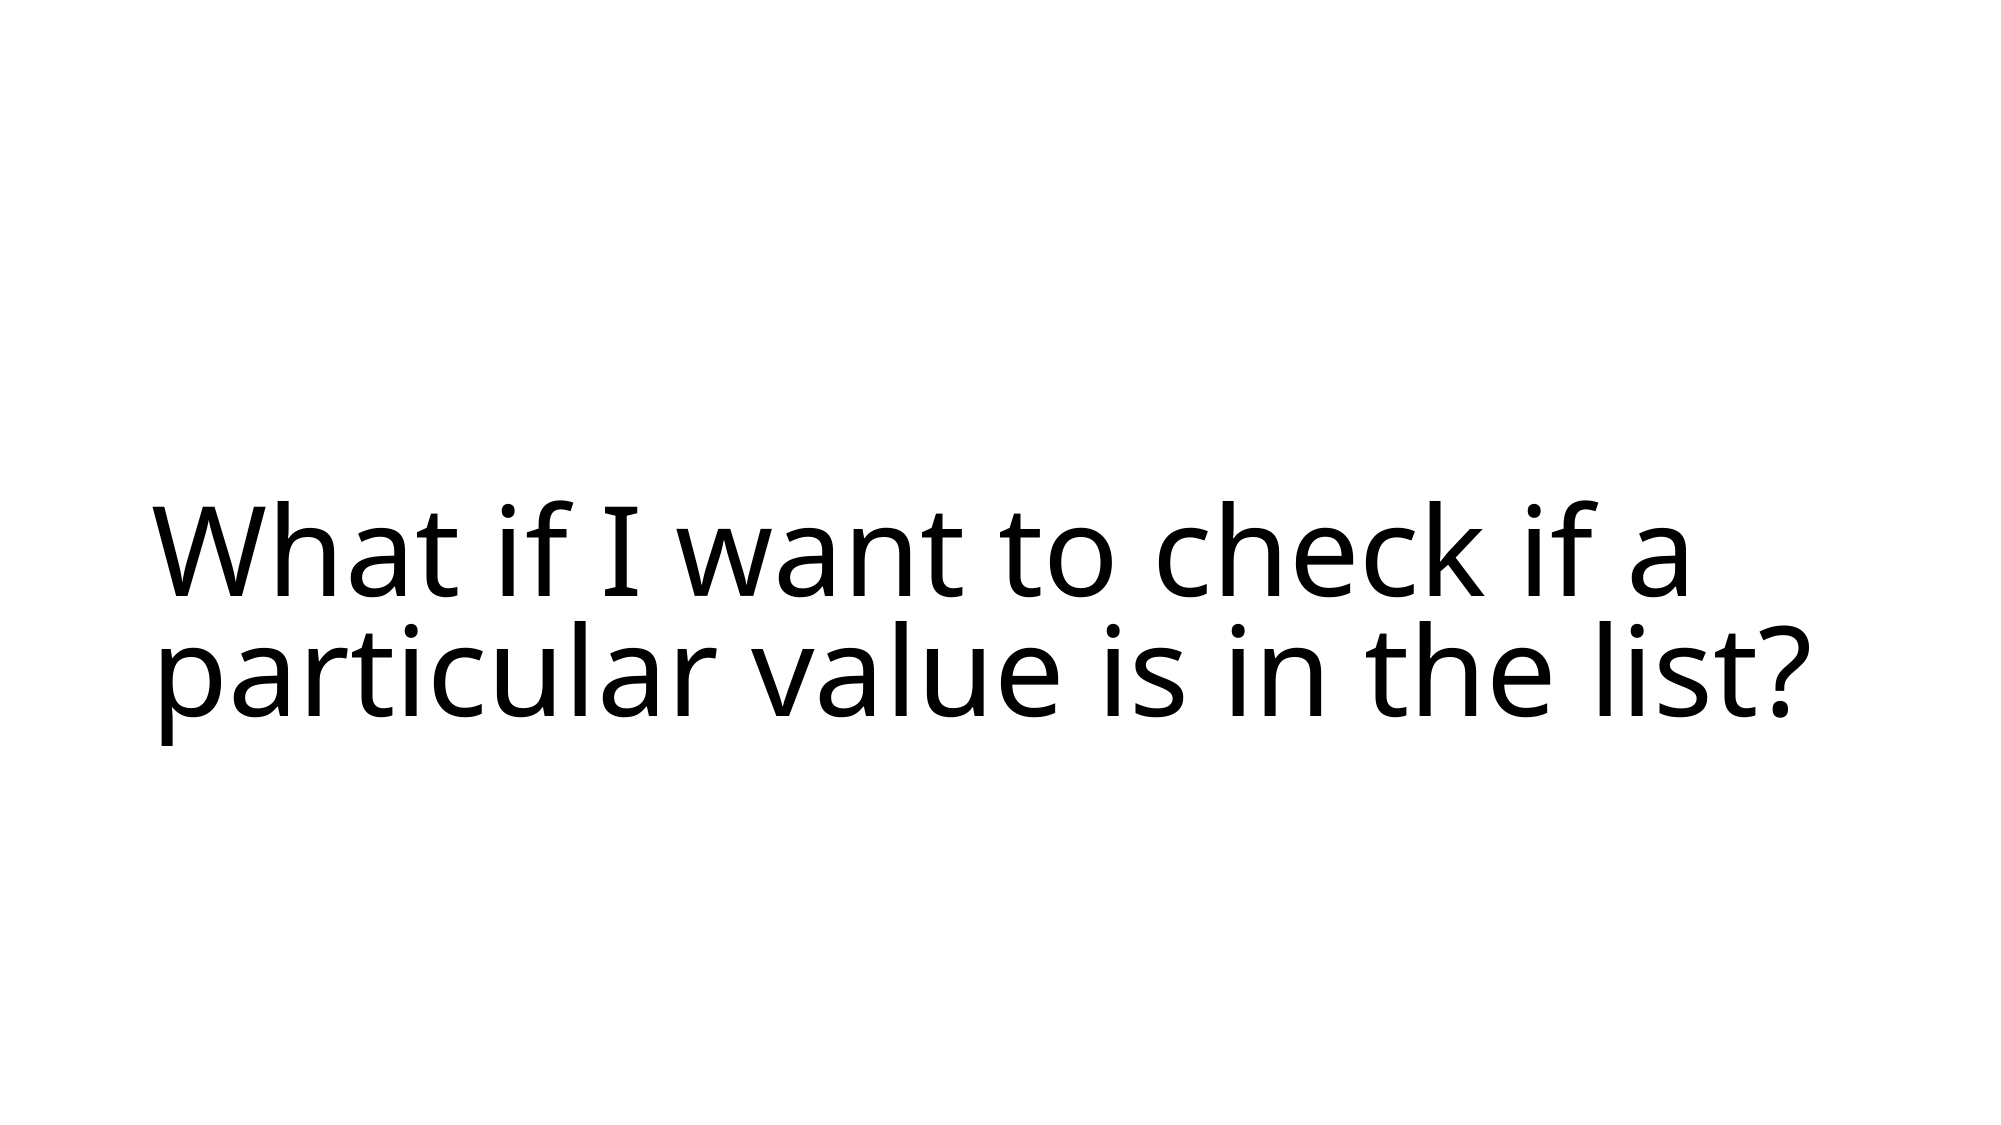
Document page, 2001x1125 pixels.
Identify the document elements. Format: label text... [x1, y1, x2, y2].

title What if I want to check if a particular value is in the list? [136, 280, 1862, 749]
